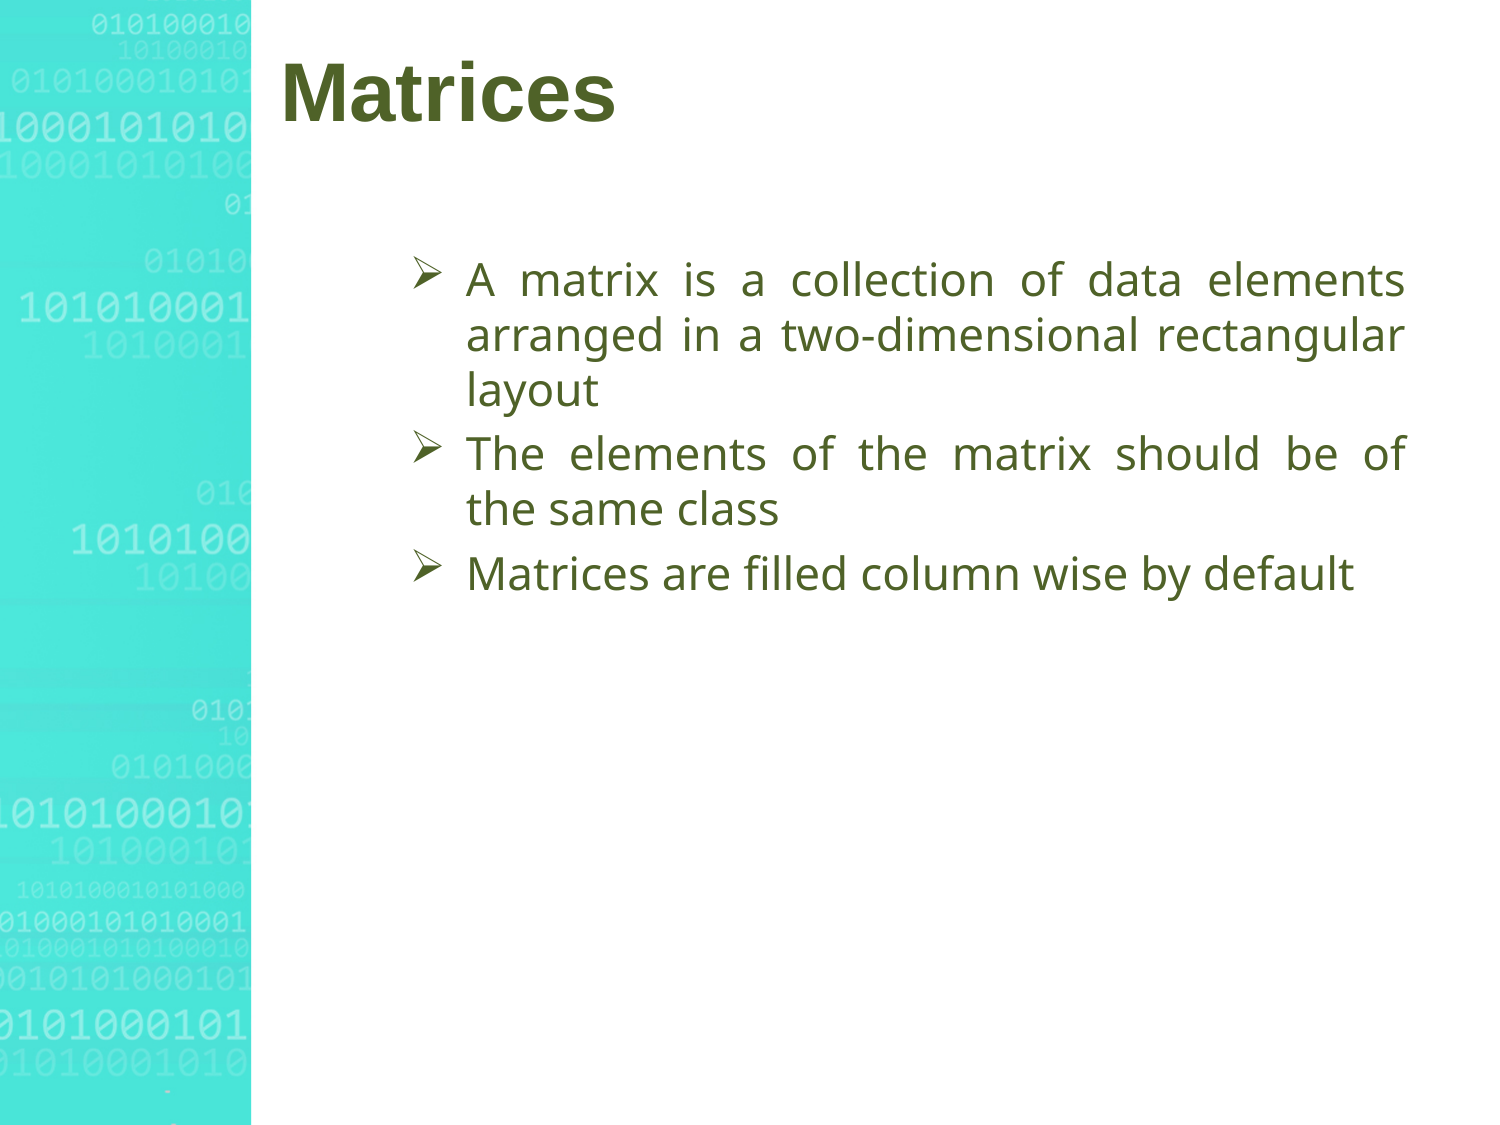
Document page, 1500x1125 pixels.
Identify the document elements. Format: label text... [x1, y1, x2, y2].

title Matrices [265, 0, 1500, 176]
picture [0, 0, 1500, 1125]
list A matrix is a collection of data elements arranged in a two-dimensional rectangular layout The elements of the matrix should be of the same class Matrices are filled column wise by default [344, 243, 1422, 1094]
